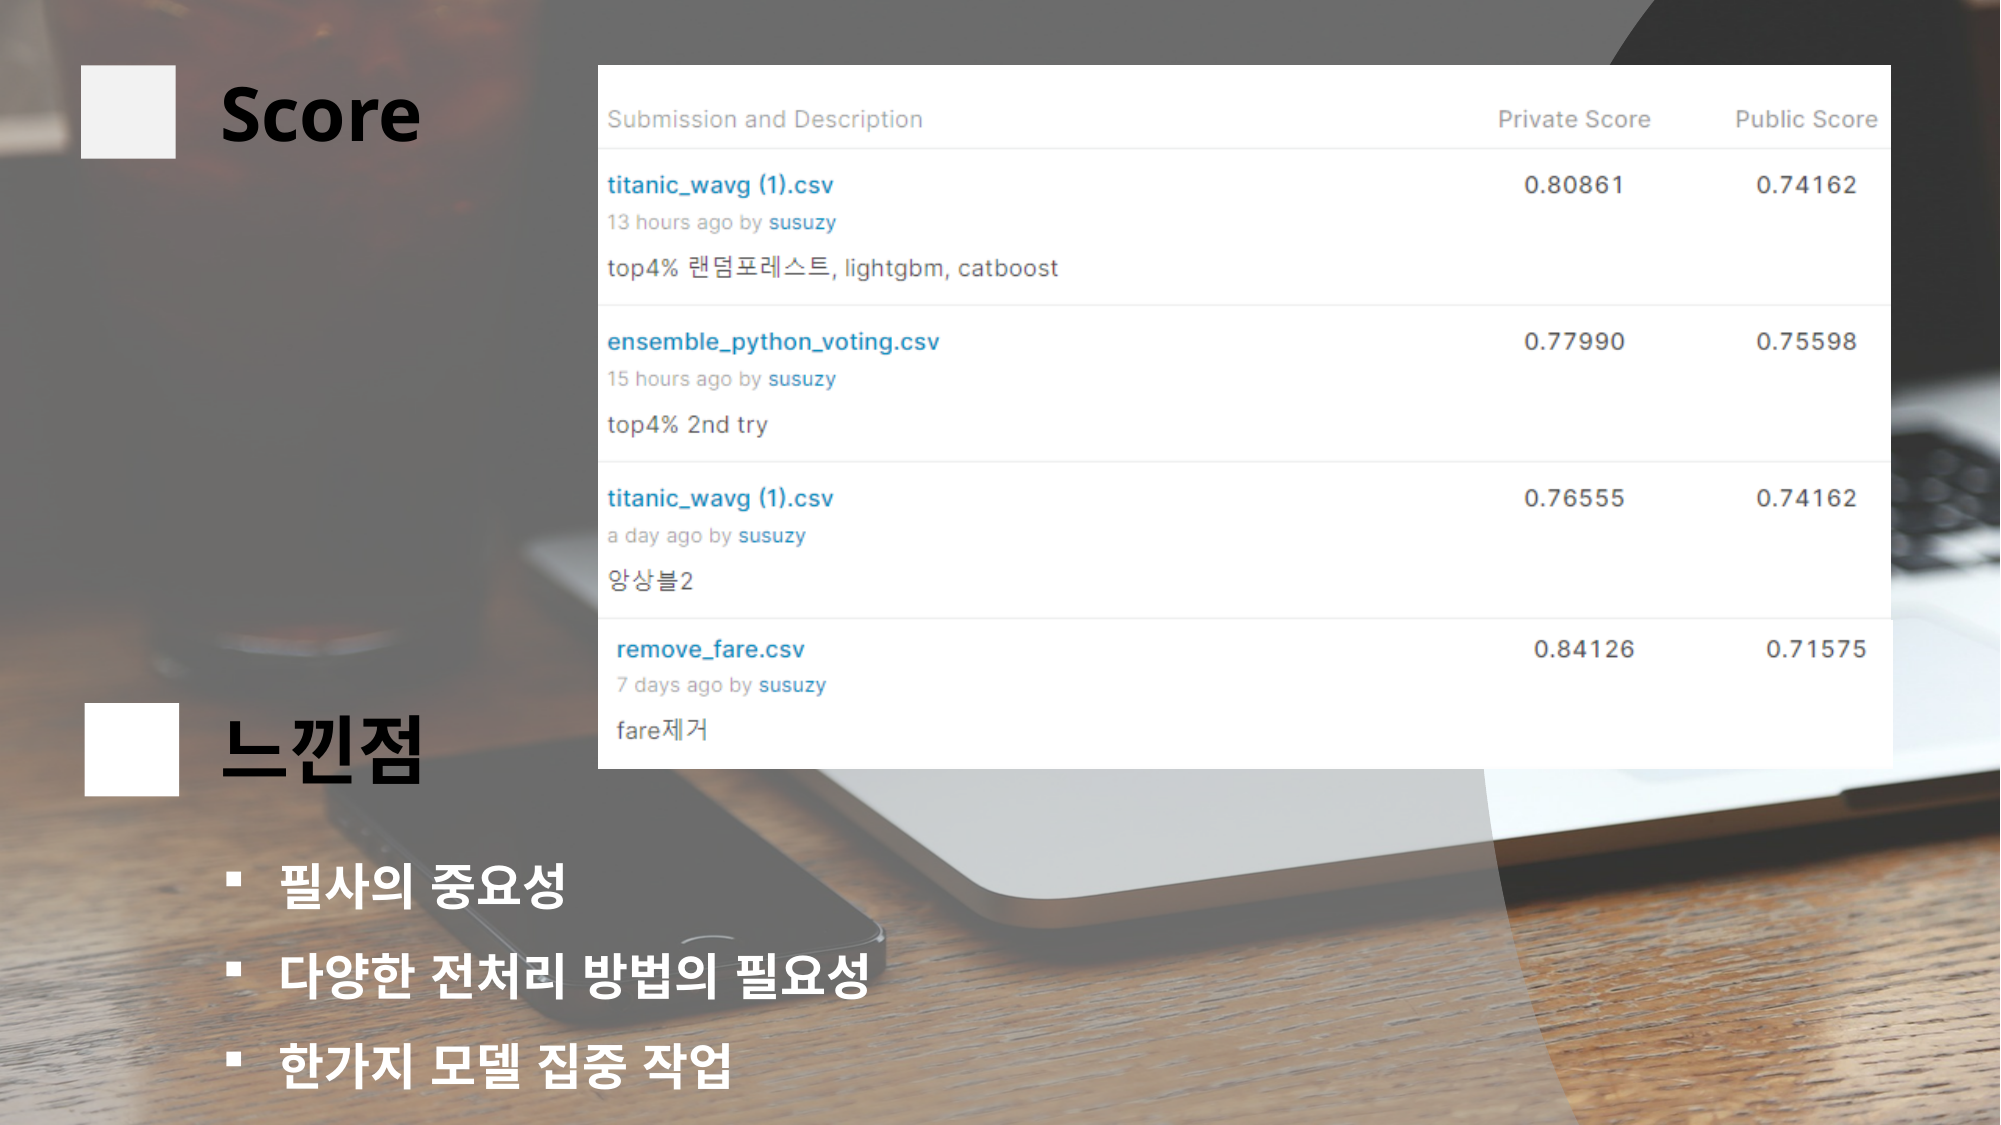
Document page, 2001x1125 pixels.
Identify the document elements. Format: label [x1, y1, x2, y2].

picture [0, 0, 2000, 1125]
text_box [598, 65, 1893, 769]
